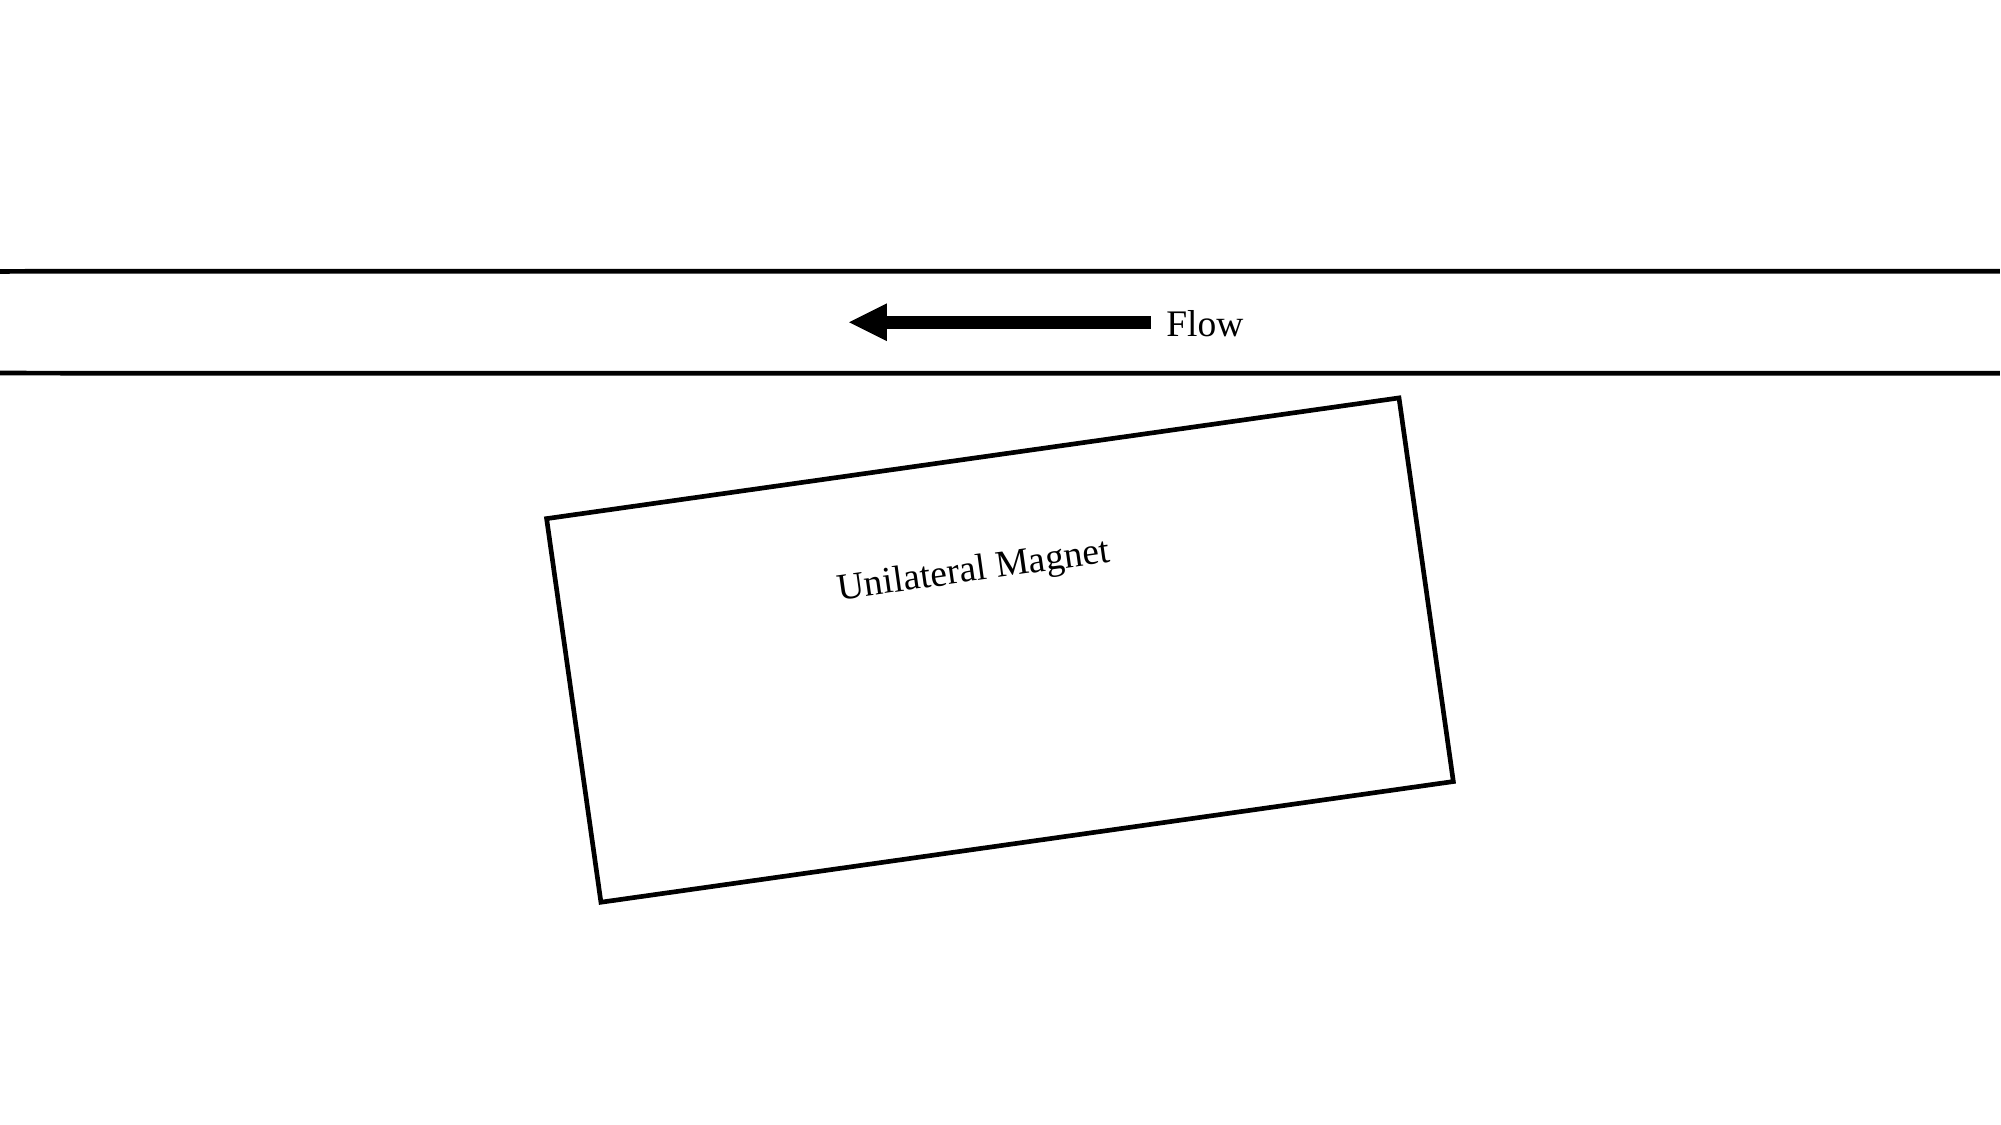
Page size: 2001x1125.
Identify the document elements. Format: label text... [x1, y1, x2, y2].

text_box [0, 270, 2000, 375]
text_box Unilateral Magnet [817, 507, 1182, 617]
text_box [545, 396, 1455, 904]
text_box Flow [1151, 291, 1511, 352]
